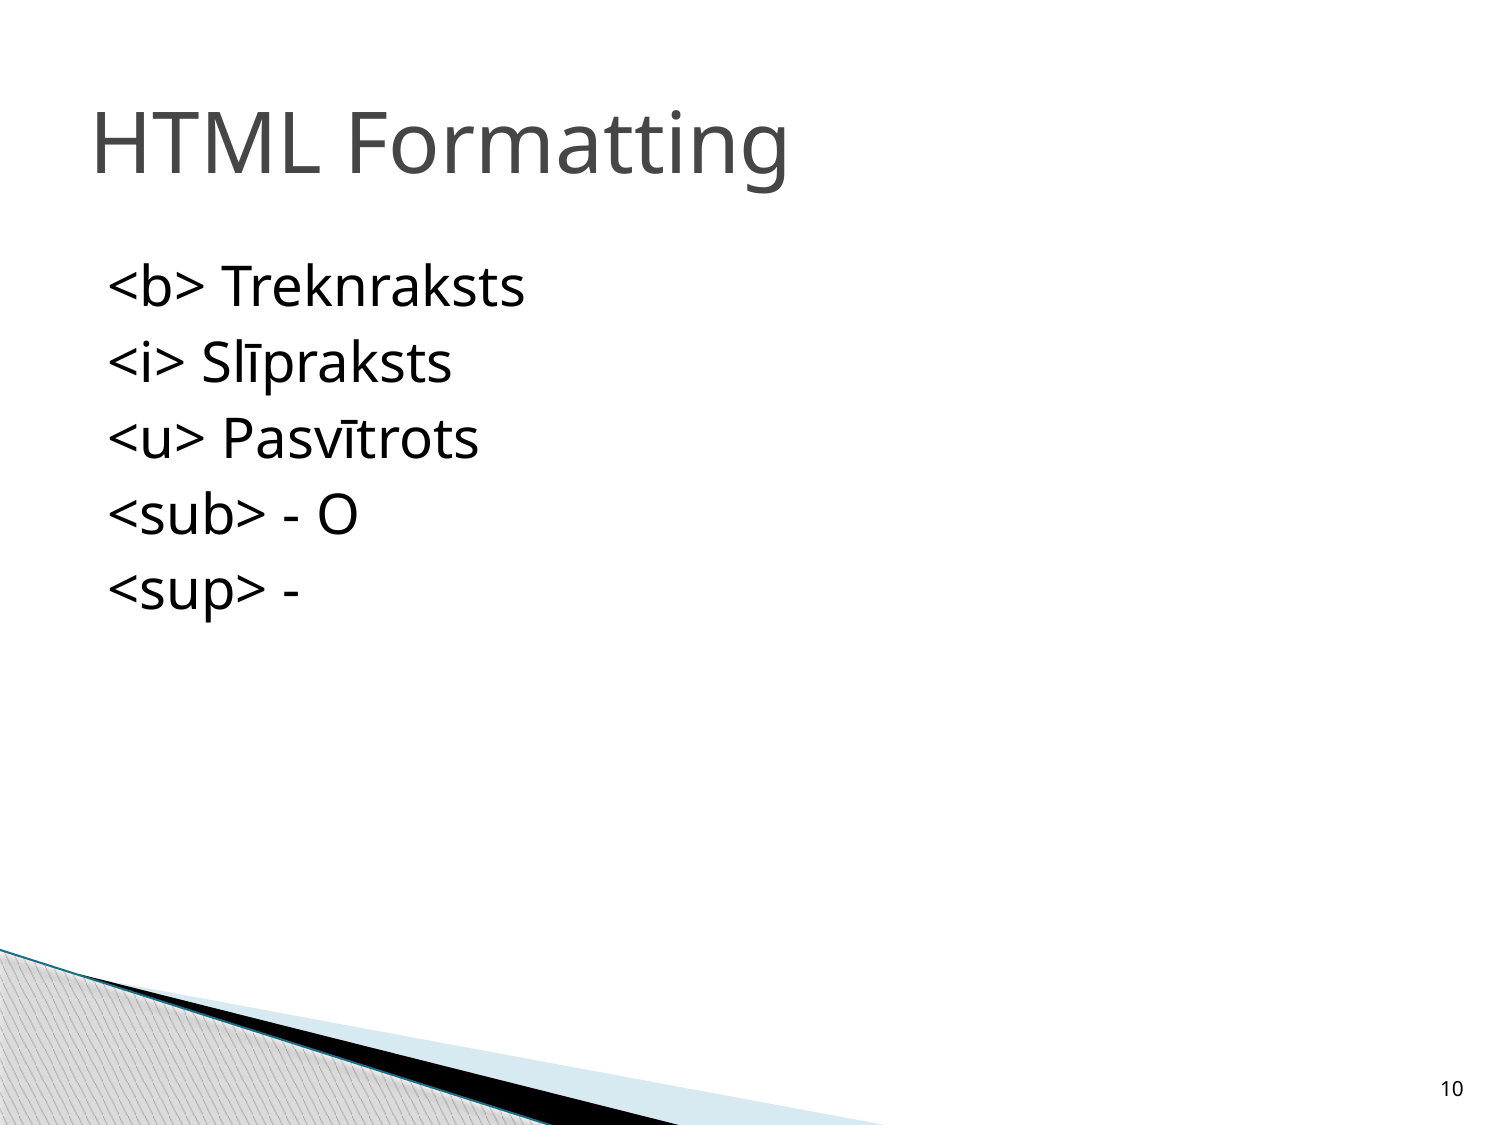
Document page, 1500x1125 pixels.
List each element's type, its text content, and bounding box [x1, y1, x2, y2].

title HTML Formatting [75, 45, 1425, 233]
slide_number 10 [1418, 1051, 1479, 1112]
